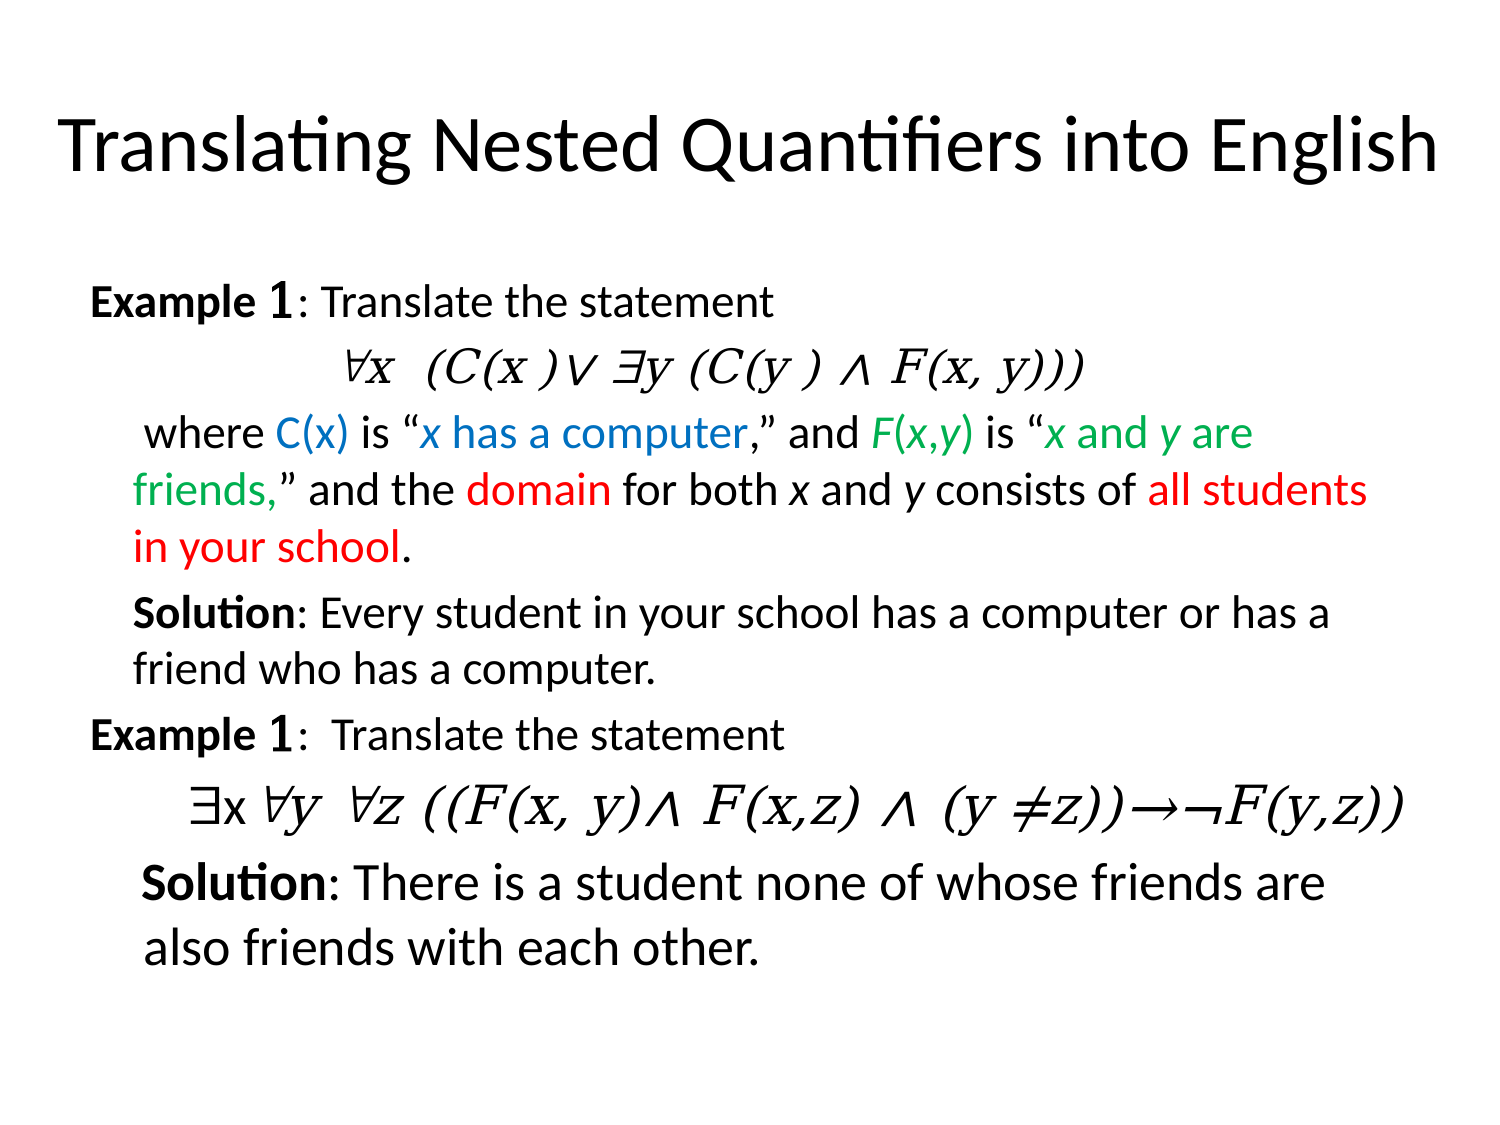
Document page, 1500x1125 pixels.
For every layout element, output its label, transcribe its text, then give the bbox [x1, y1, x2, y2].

list Example 1: Translate the statement x (C(x )∨ y (C(y ) ∧ F(x, y))) where C(x) is “x has a computer,” and F(x,y) is “x and y are friends,” and the domain for both x and y consists of all students in your school. Solution: Every student in your school has a computer or has a friend who has a computer. Example 1: Translate the statement xy z ((F(x, y)∧ F(x,z) ∧ (y ≠z))→¬F(y,z)) Solution: There is a student none of whose friends are also friends with each other. [75, 262, 1425, 1005]
title Translating Nested Quantifiers into English [12, 45, 1488, 233]
